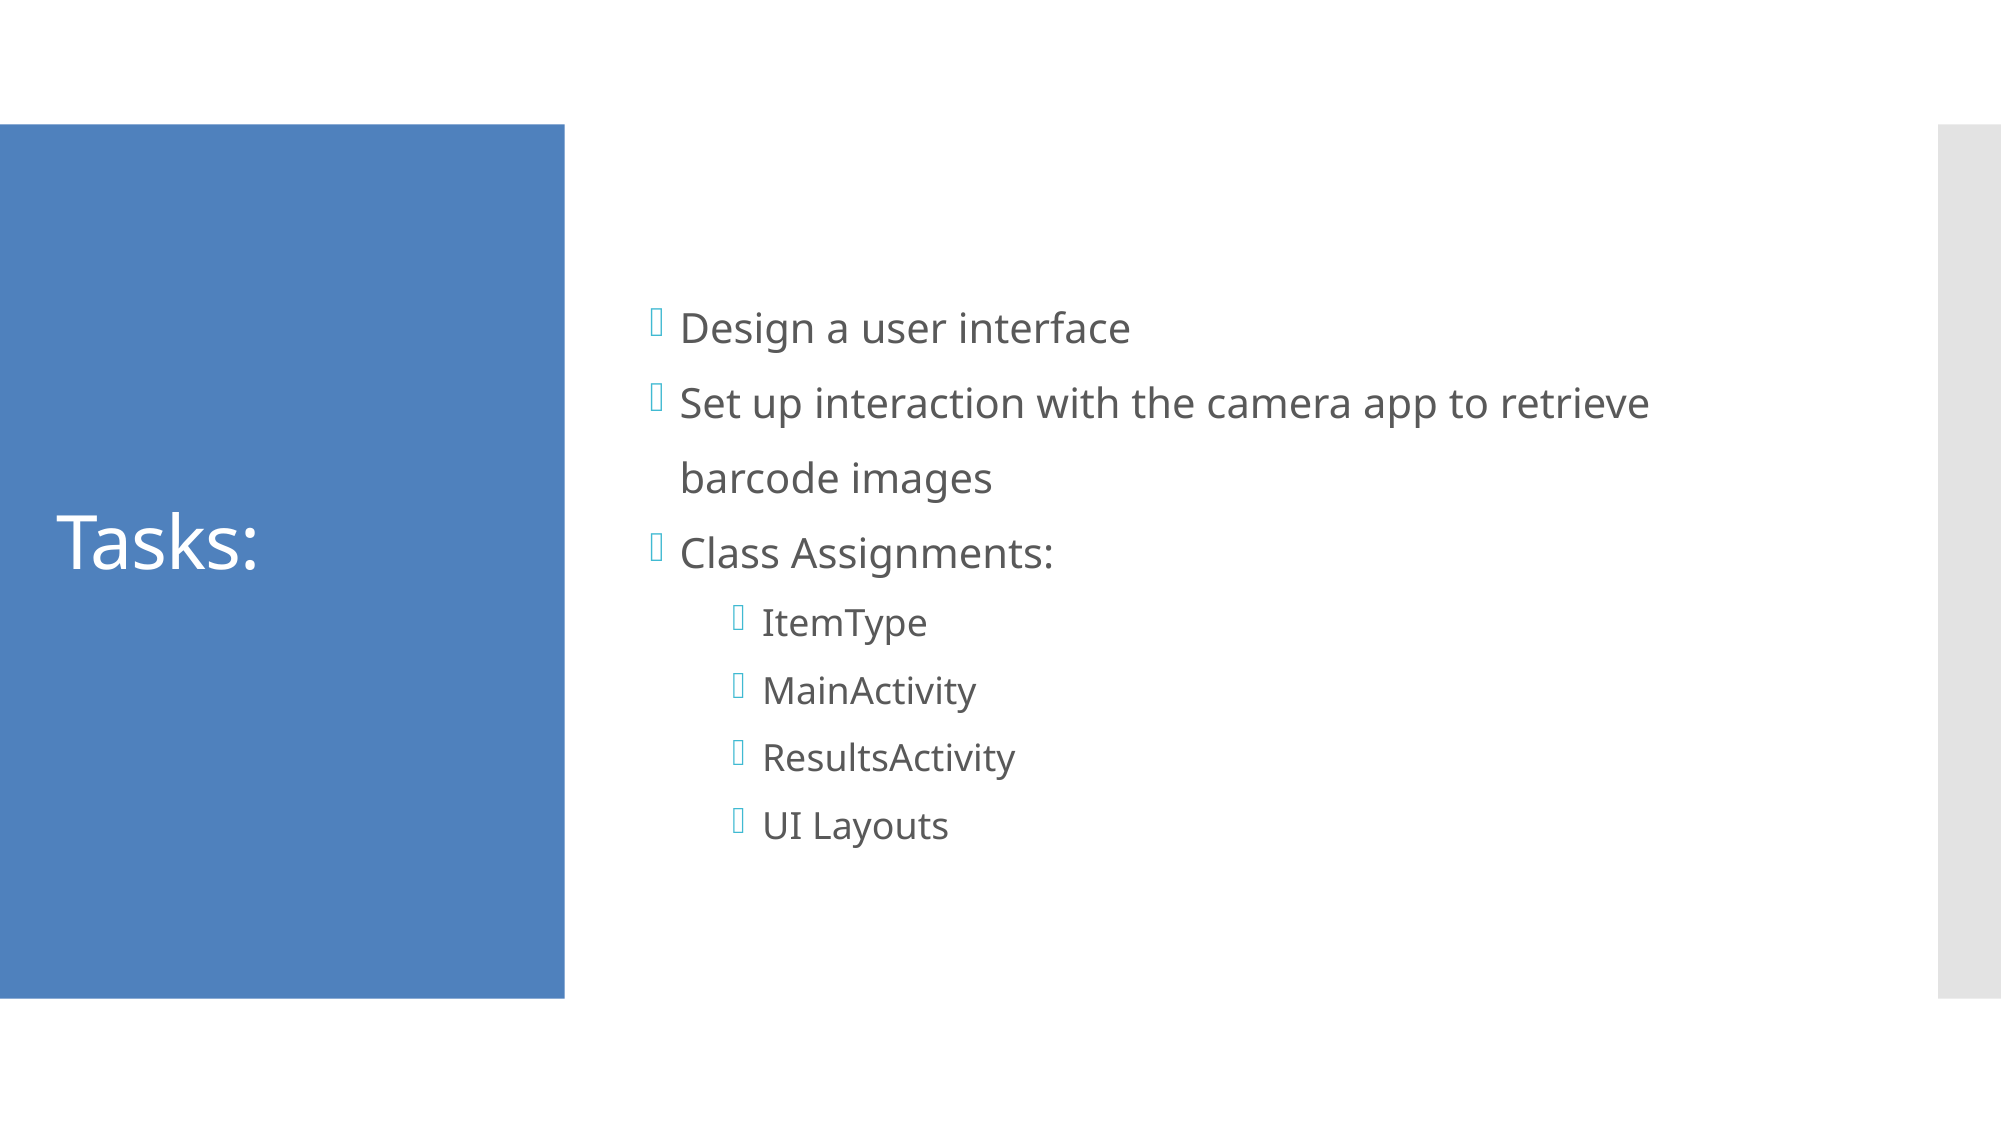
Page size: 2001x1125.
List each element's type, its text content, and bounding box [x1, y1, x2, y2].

text_box Design a user interface Set up interaction with the camera app to retrieve barcode images Class Assignments: ItemType MainActivity ResultsActivity UI Layouts [634, 141, 1835, 982]
text_box Tasks: [41, 184, 525, 939]
